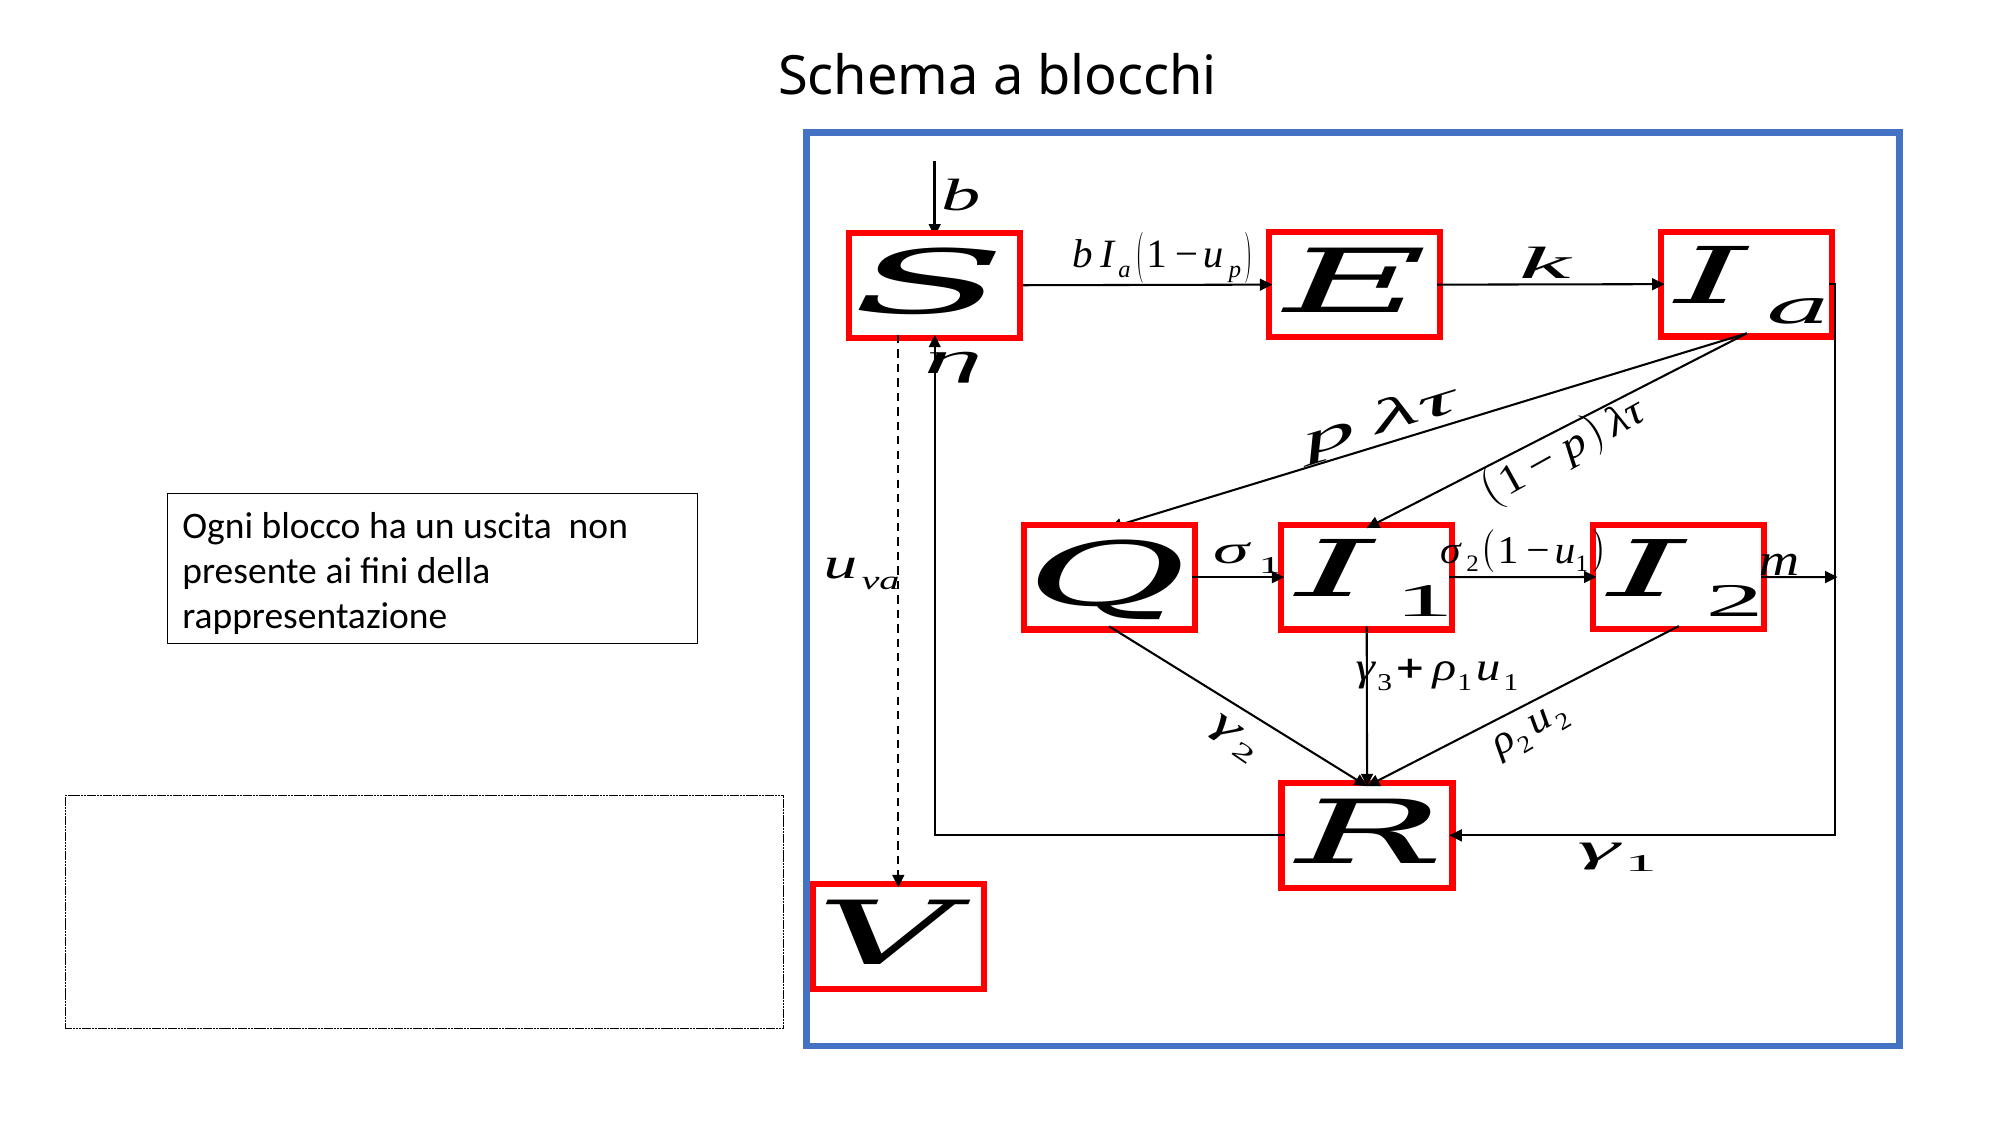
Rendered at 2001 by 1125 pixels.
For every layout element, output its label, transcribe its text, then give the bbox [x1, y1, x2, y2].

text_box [1449, 284, 1830, 836]
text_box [934, 334, 1285, 836]
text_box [1109, 626, 1368, 787]
text_box Schema a blocchi [487, 33, 1509, 113]
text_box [1366, 333, 1449, 528]
text_box [806, 131, 1900, 1047]
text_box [1368, 626, 1449, 787]
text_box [1109, 333, 1366, 528]
